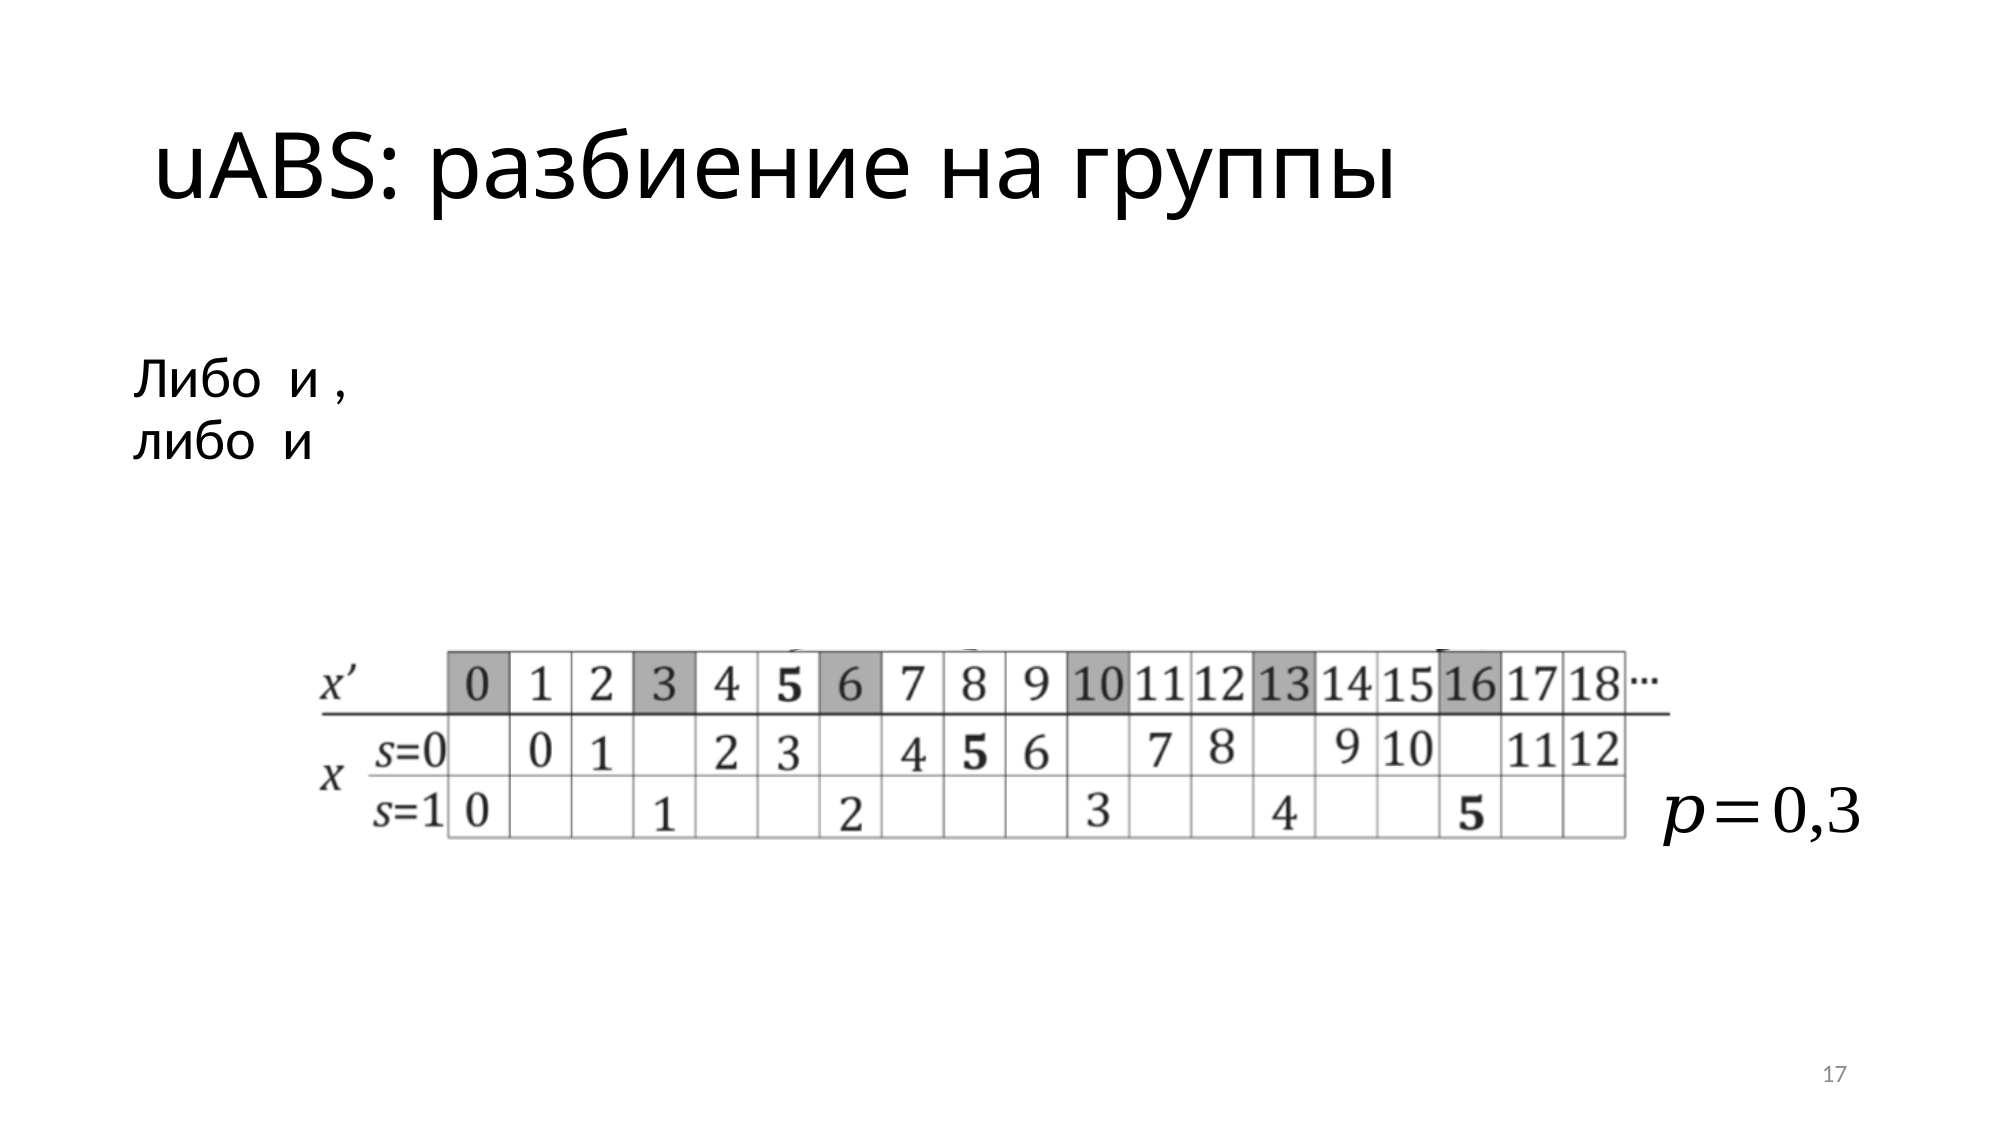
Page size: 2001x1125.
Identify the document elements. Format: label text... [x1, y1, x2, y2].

slide_number 17 [1412, 1042, 1863, 1103]
picture [310, 649, 1690, 874]
title uABS: разбиение на группы [137, 59, 1863, 278]
